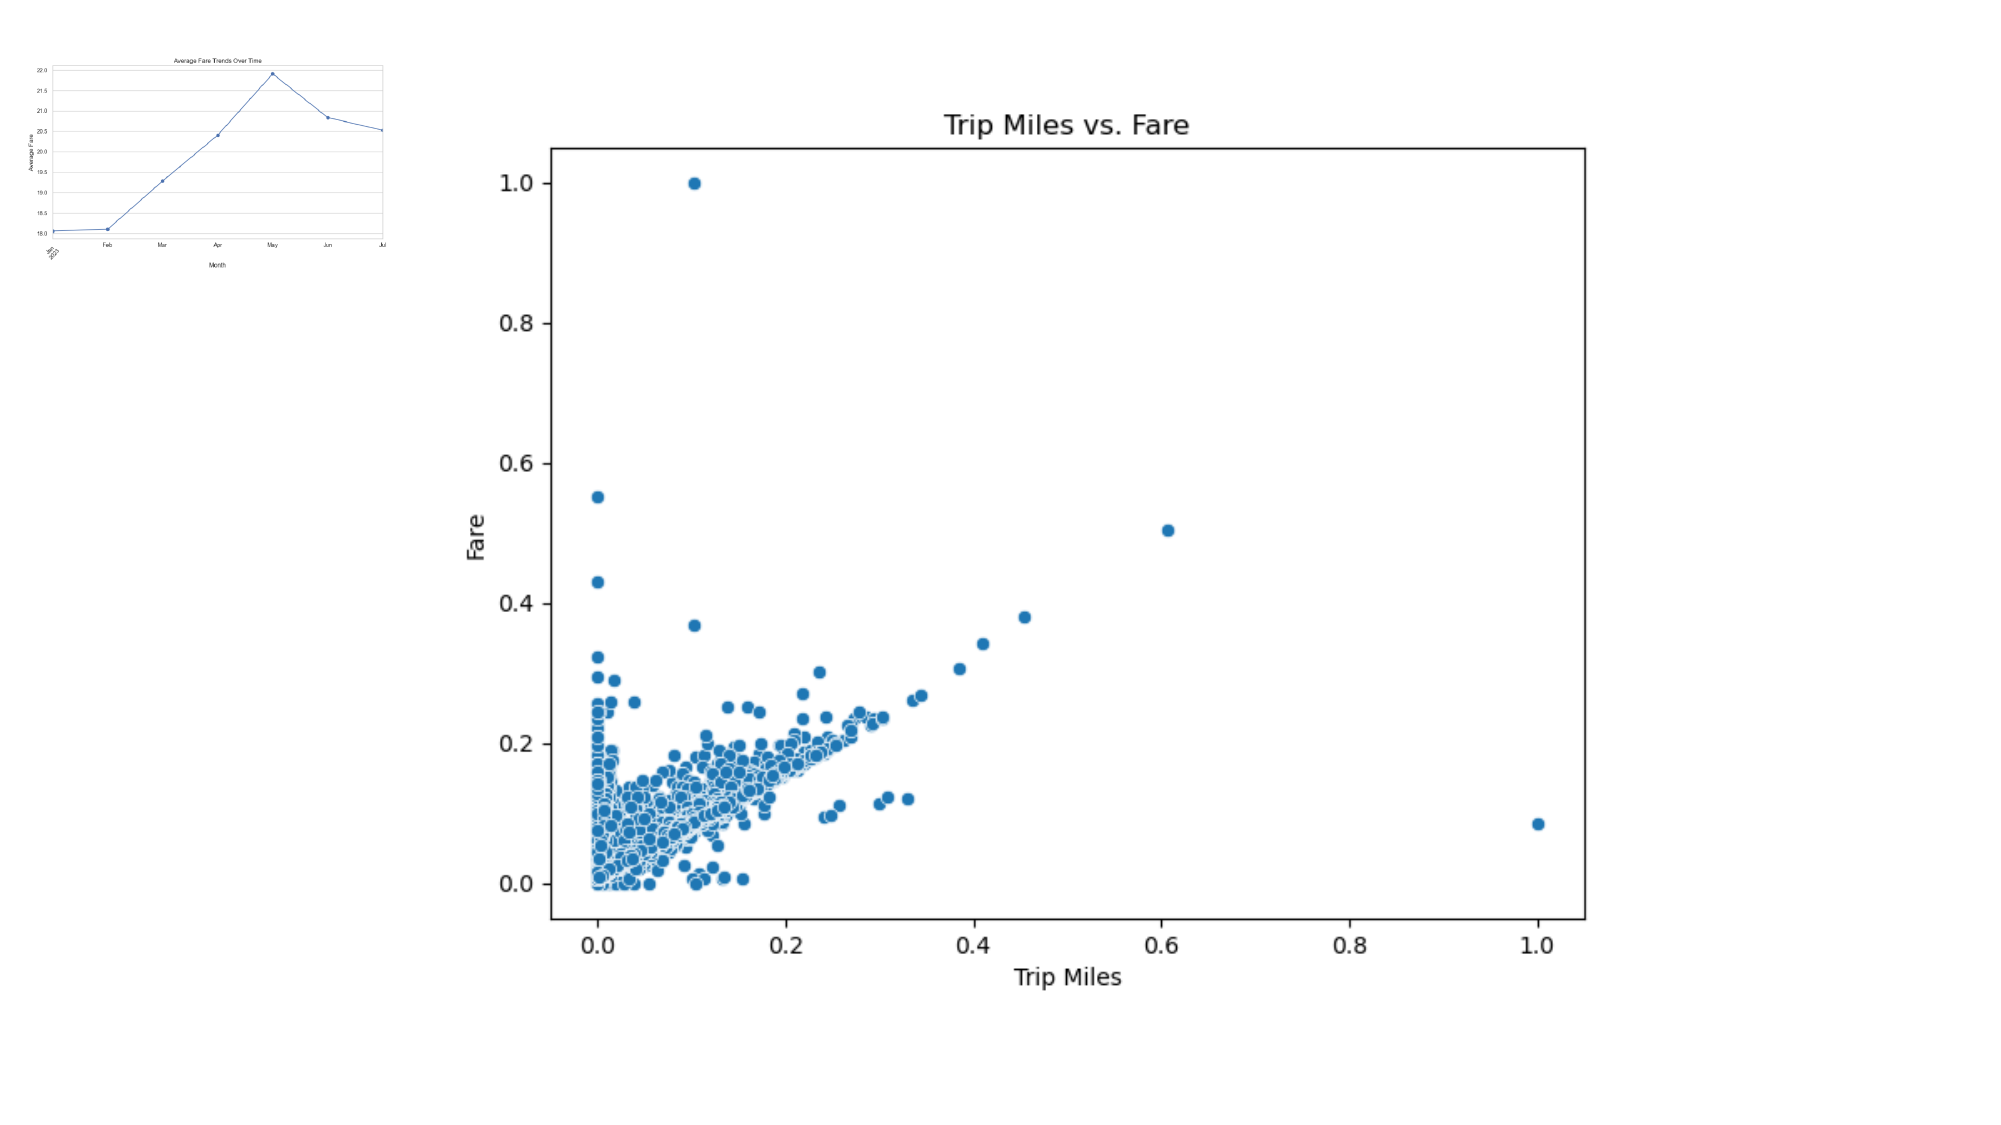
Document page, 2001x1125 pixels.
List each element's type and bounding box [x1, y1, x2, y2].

picture [13, 28, 1718, 1029]
